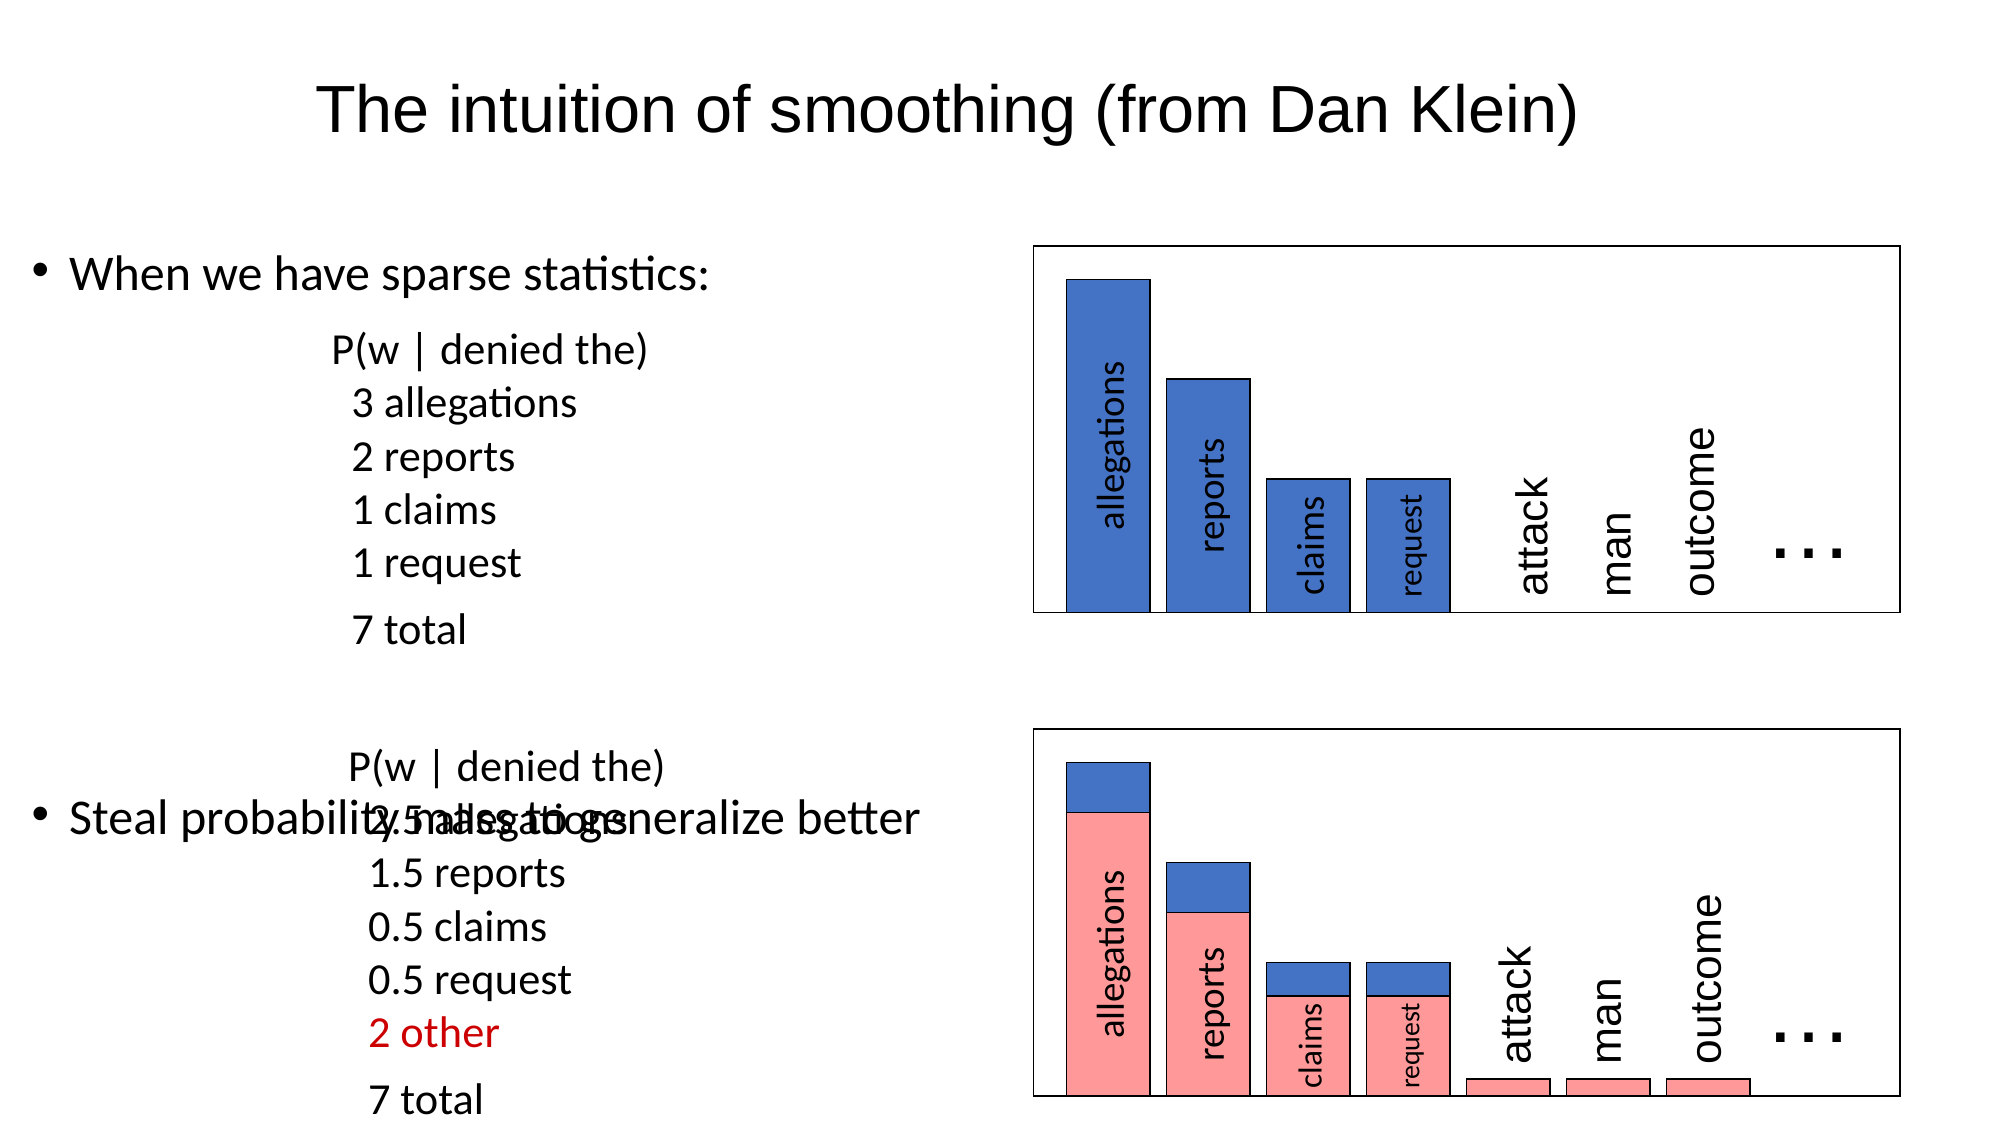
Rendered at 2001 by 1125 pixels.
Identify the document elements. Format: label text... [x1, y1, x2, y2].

text_box … [1749, 462, 1867, 584]
text_box attack [1495, 360, 1564, 611]
text_box [1366, 962, 1450, 995]
text_box allegations [1066, 279, 1150, 613]
text_box attack [1478, 829, 1547, 1079]
text_box allegations [1066, 762, 1150, 812]
text_box claims [1266, 479, 1350, 613]
text_box [1566, 1079, 1650, 1096]
text_box [1666, 1079, 1750, 1096]
list When we have sparse statistics: Steal probability mass to generalize better [16, 249, 1817, 1125]
text_box [1266, 962, 1350, 995]
text_box [1033, 245, 1900, 613]
text_box [1466, 1079, 1550, 1096]
text_box [1166, 862, 1250, 912]
text_box reports [1166, 912, 1250, 1096]
text_box request [1366, 995, 1450, 1096]
text_box P(w | denied the) 2.5 allegations 1.5 reports 0.5 claims 0.5 request 2 other 7 total [333, 729, 867, 1125]
text_box [1033, 729, 1900, 1096]
text_box … [1749, 945, 1867, 1068]
text_box reports [1166, 379, 1250, 613]
text_box P(w | denied the) 3 allegations 2 reports 1 claims 1 request 7 total [316, 312, 850, 661]
title The intuition of smoothing (from Dan Klein) [300, 29, 1934, 192]
text_box outcome [1668, 829, 1737, 1079]
text_box claims [1266, 995, 1350, 1096]
text_box allegations [1066, 812, 1150, 1096]
text_box man [1578, 362, 1647, 613]
text_box man [1568, 829, 1638, 1079]
text_box outcome [1662, 362, 1731, 613]
text_box request [1366, 479, 1450, 613]
